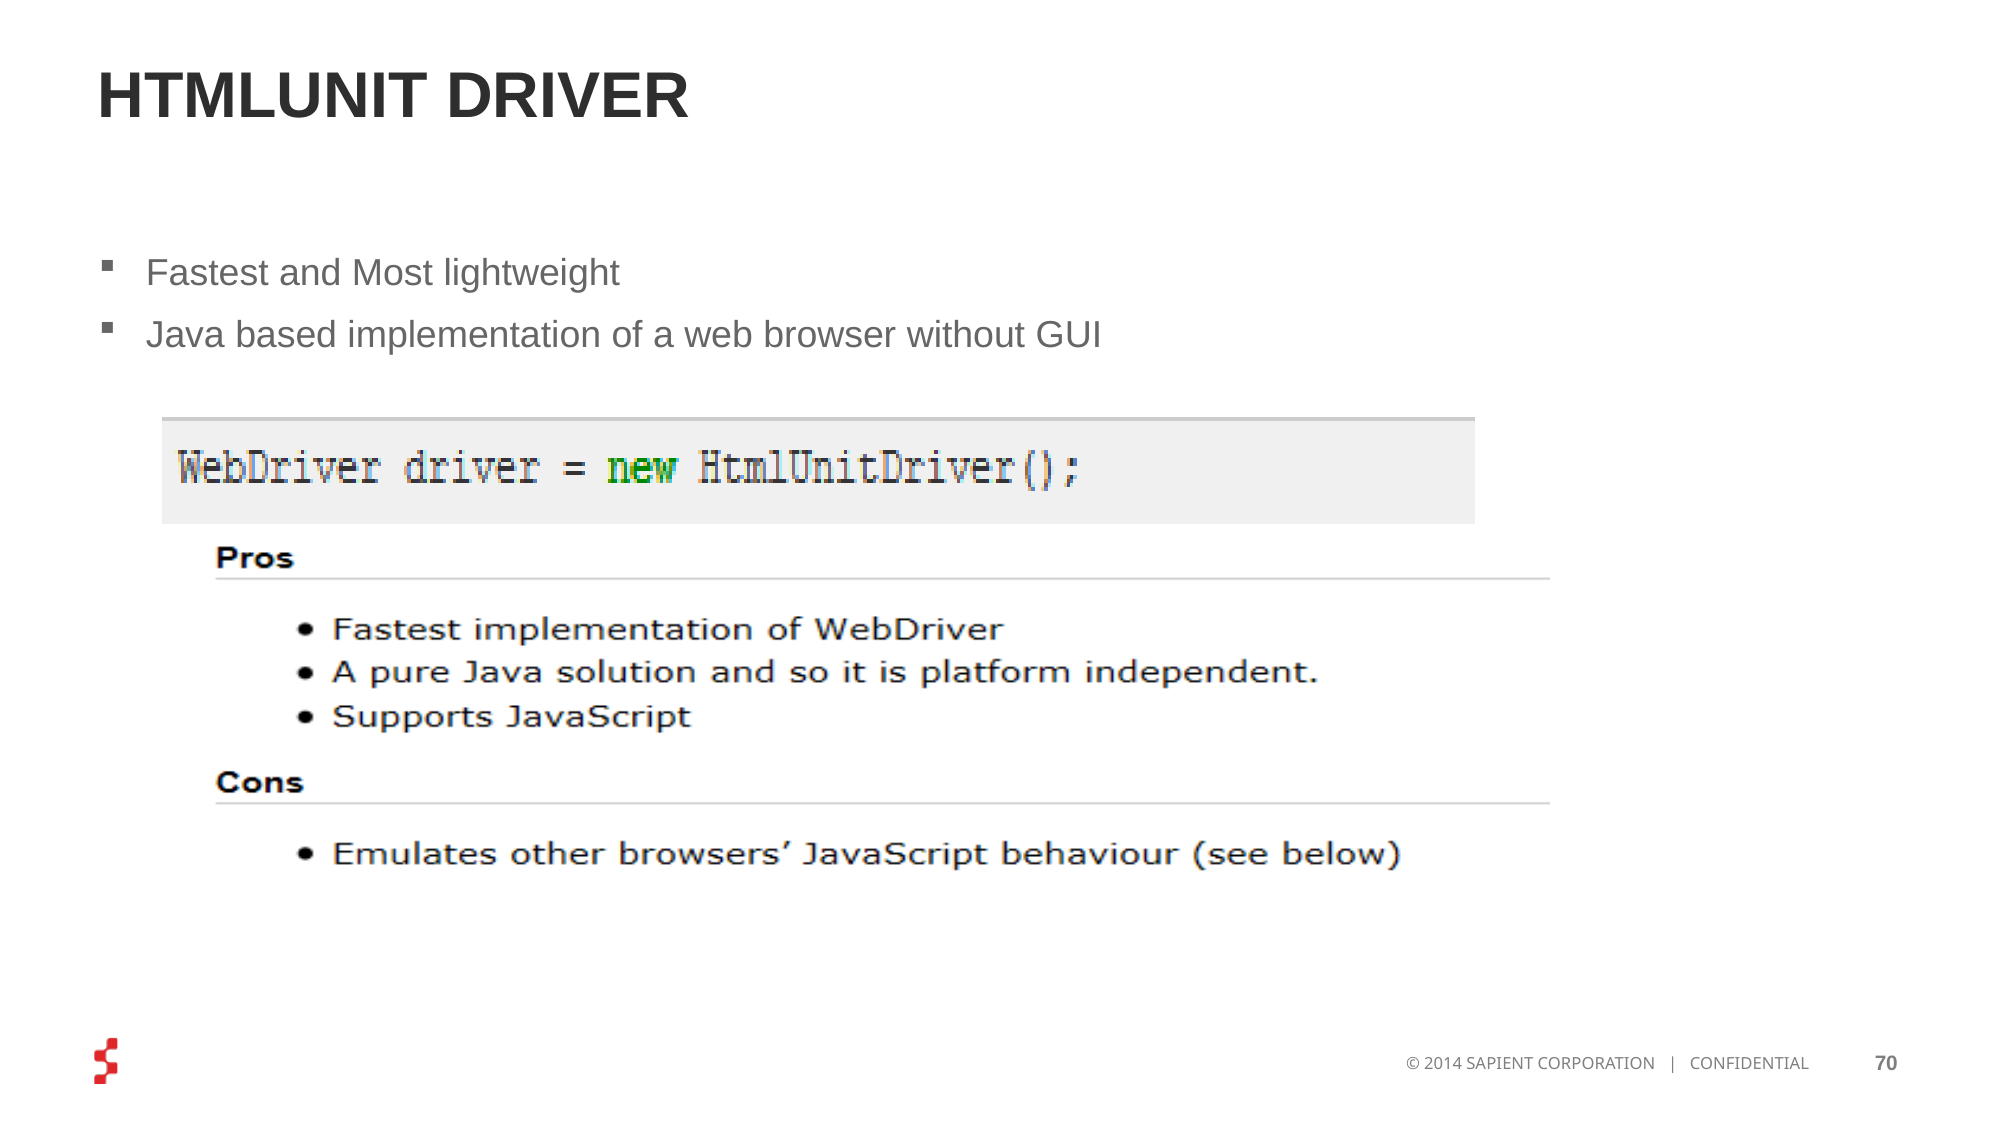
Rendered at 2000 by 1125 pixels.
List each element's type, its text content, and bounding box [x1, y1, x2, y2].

title HTMLUNIT DRIVER [97, 44, 1897, 138]
list Fastest and Most lightweight Java based implementation of a web browser without GUI [98, 248, 1899, 1009]
picture [161, 417, 1551, 886]
